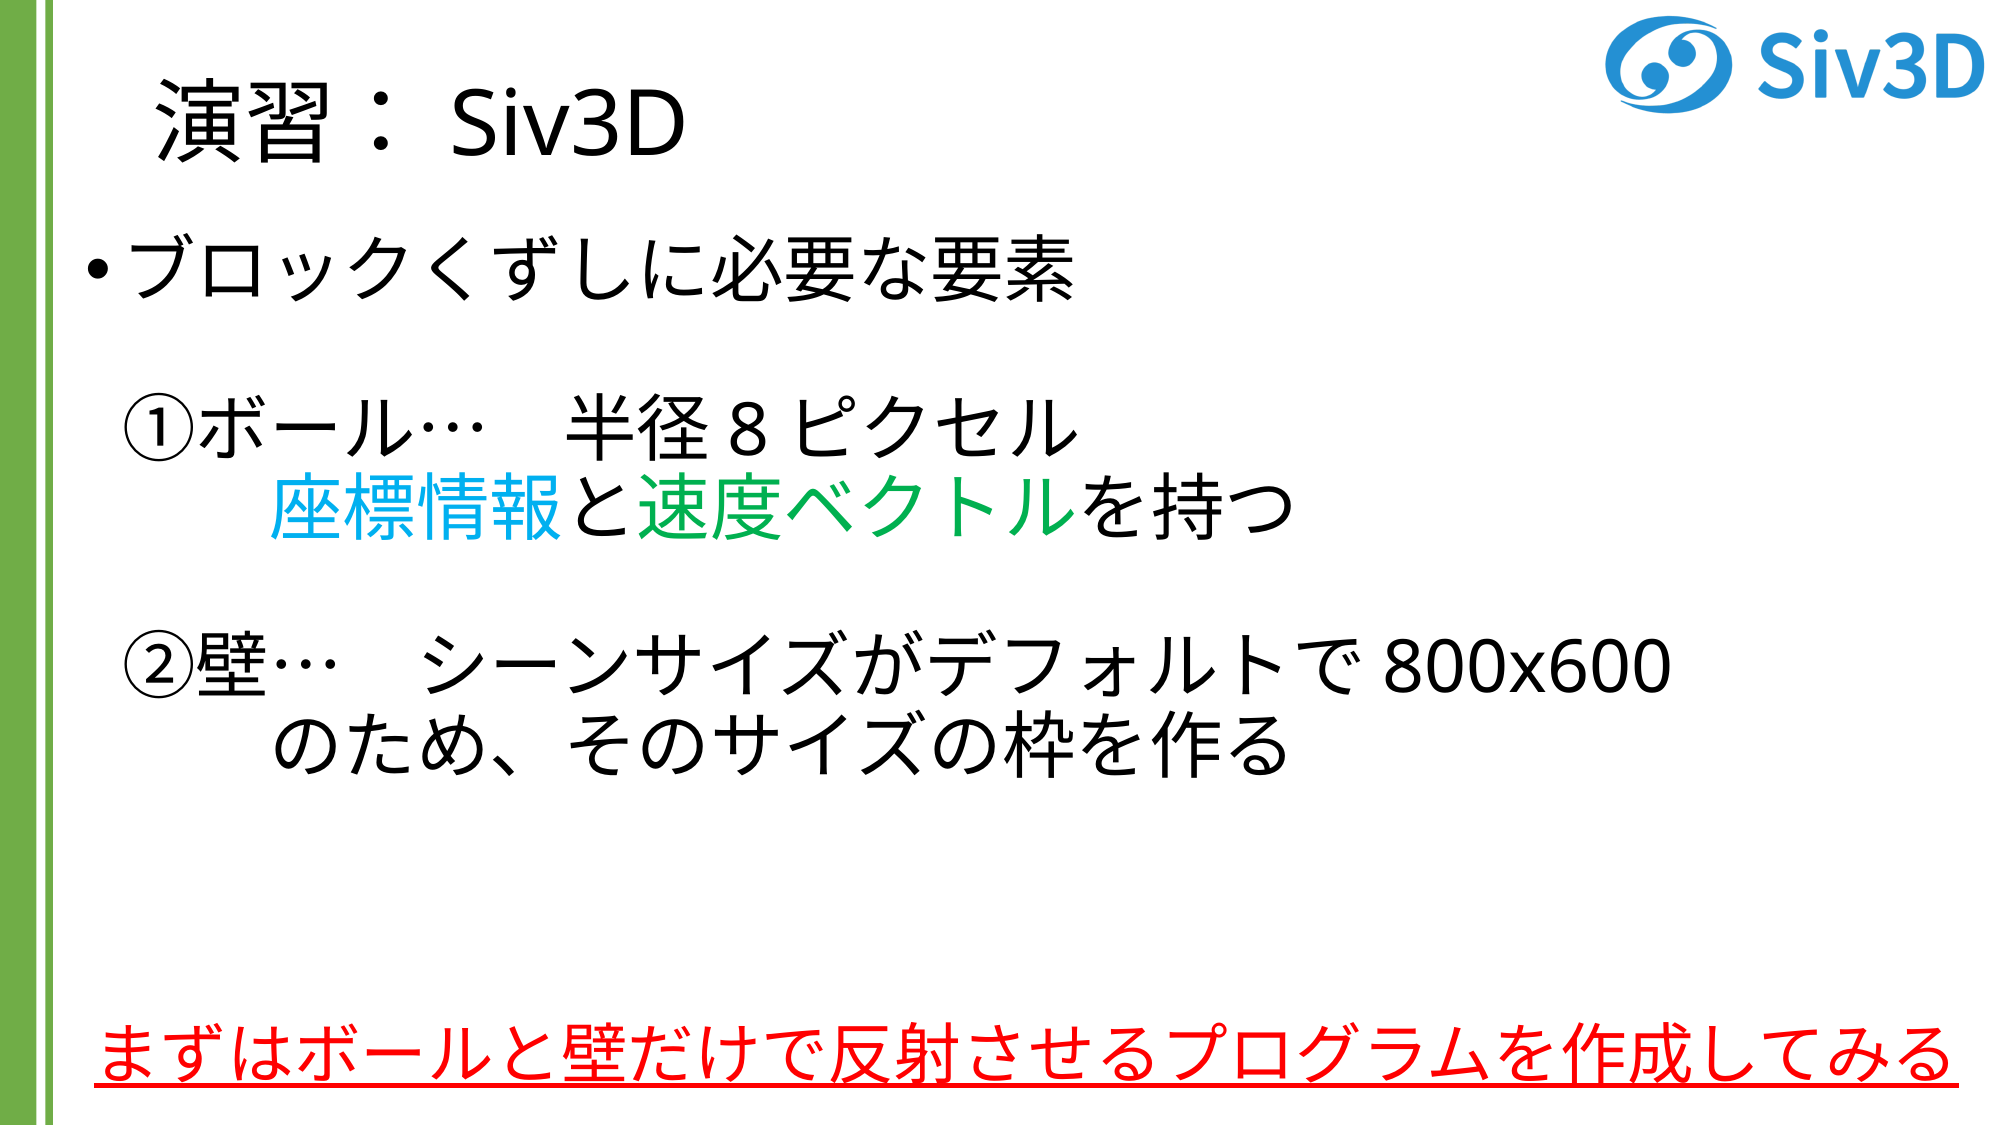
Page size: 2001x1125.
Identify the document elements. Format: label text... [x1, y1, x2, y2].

text_box まずはボールと壁だけで反射させるプログラムを作成してみる [79, 1003, 1974, 1099]
list ブロックくずしに必要な要素 ①ボール … 半径8ピクセル 座標情報と速度ベクトルを持つ ②壁 … シーンサイズがデフォルトで800x600 のため、そのサイズの枠を作る x座標は0～799,y座標は0～599 の範囲になる [70, 225, 1983, 1100]
title 演習：Siv3D [137, 59, 1863, 191]
picture [1595, 1, 2000, 128]
